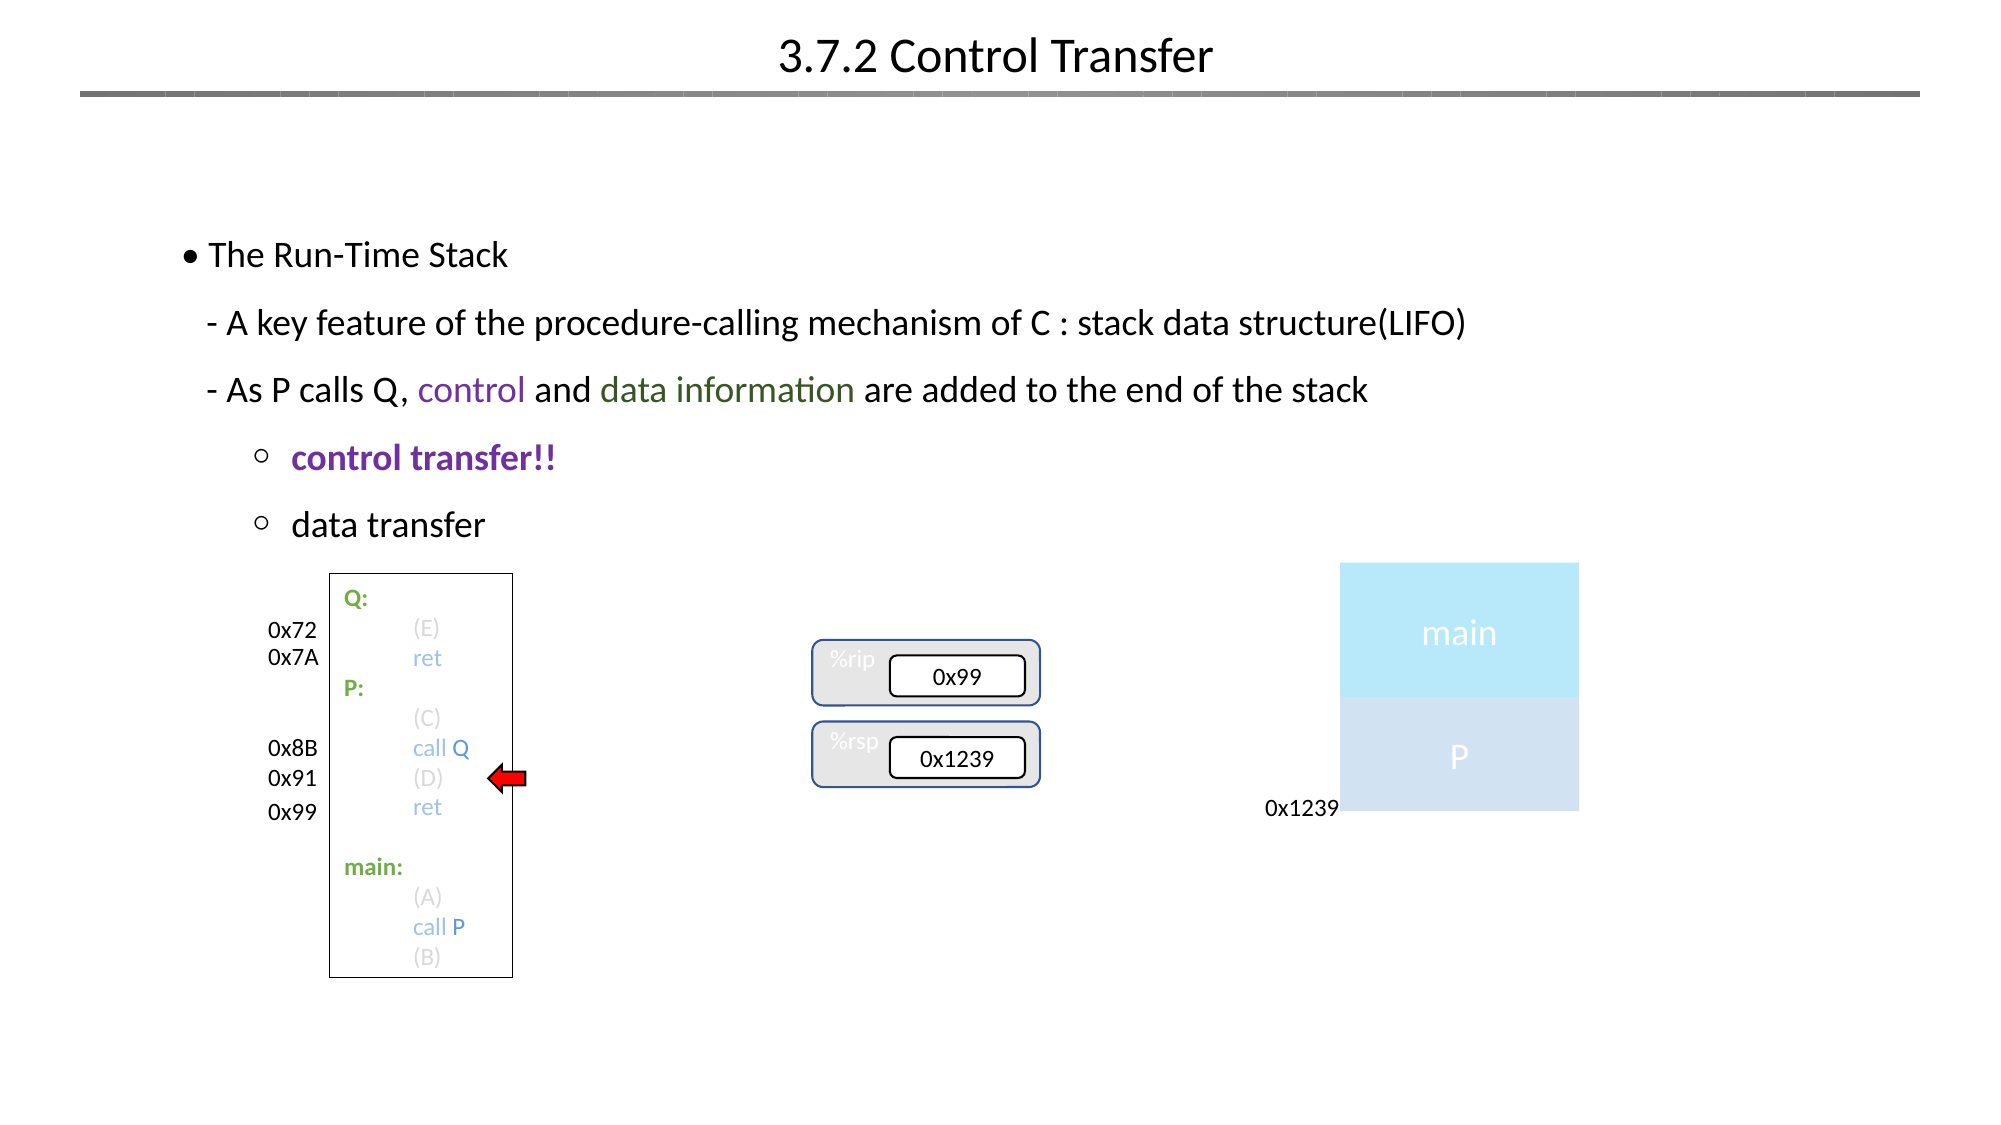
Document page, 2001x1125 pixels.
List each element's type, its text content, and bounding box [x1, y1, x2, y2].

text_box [812, 721, 1041, 788]
text_box 0x1239 [1250, 783, 1373, 829]
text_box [812, 639, 1041, 706]
text_box • The Run-Time Stack - A key feature of the procedure-calling mechanism of C : stack data structure(LIFO) - As P calls Q, control and data information are added to the end of the stack ￮ control transfer!! ￮ data transfer [166, 200, 1942, 621]
text_box P [1339, 696, 1580, 812]
text_box [486, 762, 527, 795]
text_box 0x7A [253, 632, 376, 678]
text_box main [1339, 621, 1580, 696]
text_box 0x99 [253, 788, 376, 834]
text_box 0x91 [253, 770, 329, 788]
text_box 3.7.2 Control Transfer [762, 14, 1238, 90]
text_box Q: (E) ret P: (C) call Q (D) ret main: (A) call P (B) [329, 621, 513, 978]
text_box [78, 89, 1922, 99]
text_box 0x8B [253, 724, 376, 770]
text_box 0x72 [253, 621, 376, 632]
